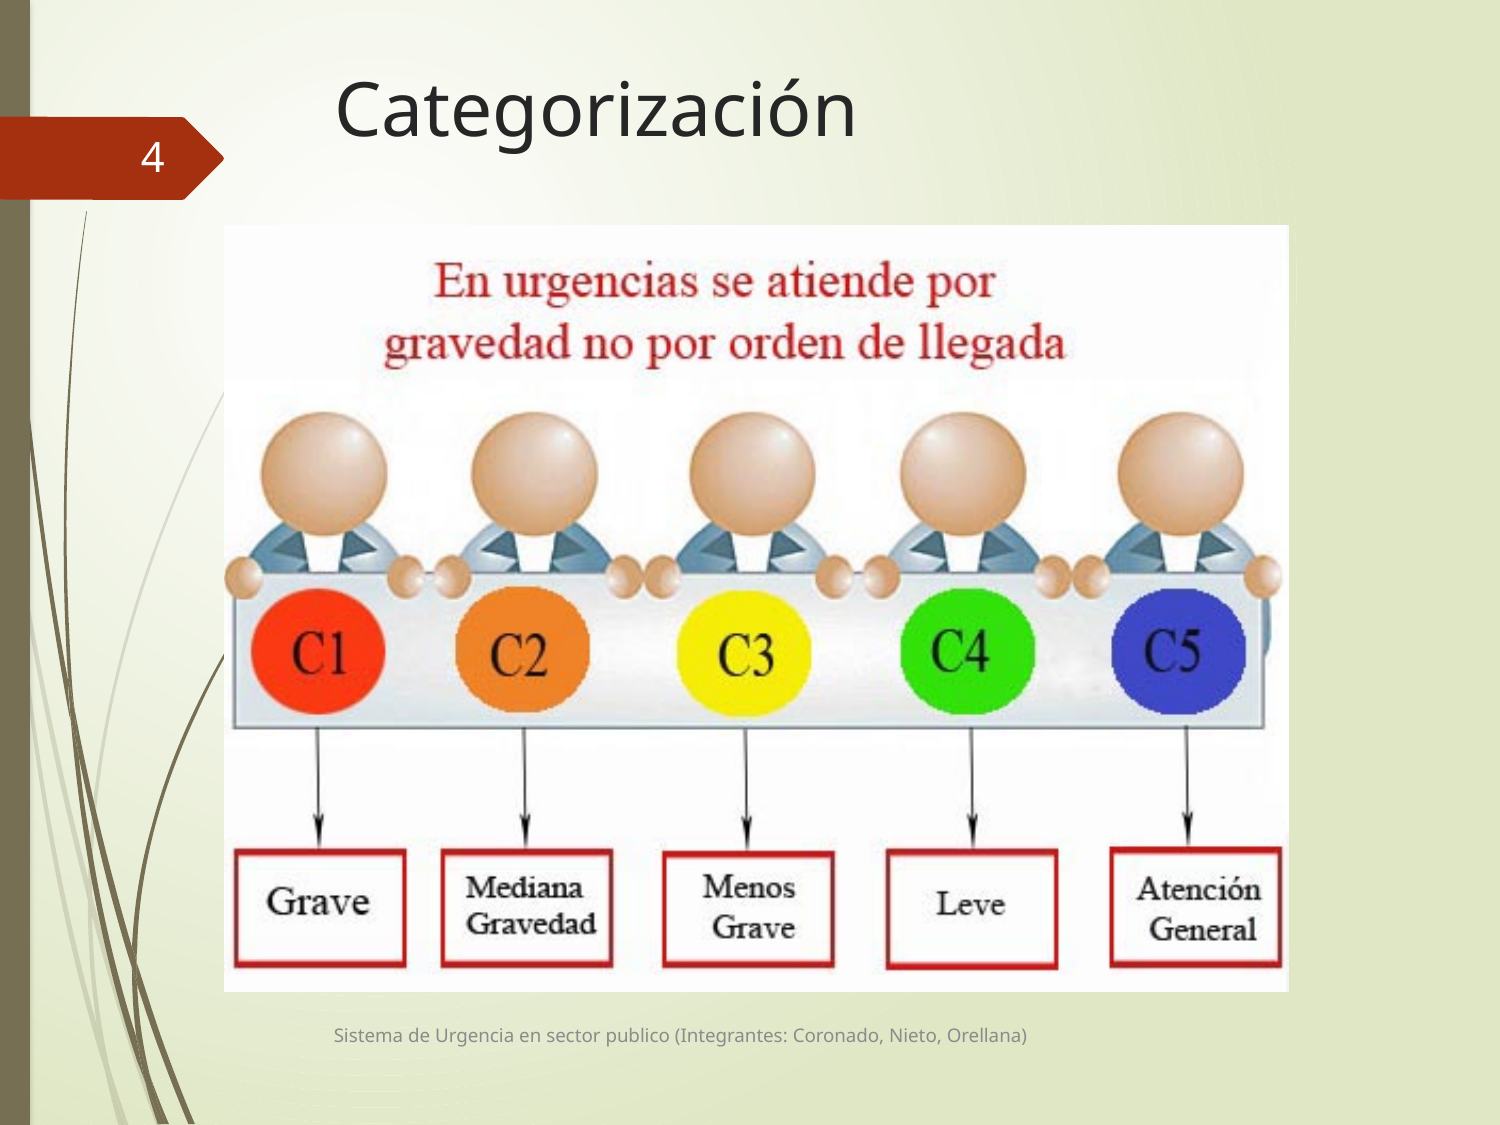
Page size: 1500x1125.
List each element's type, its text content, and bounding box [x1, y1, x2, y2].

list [224, 225, 1289, 993]
title Categorización [319, 54, 1400, 265]
slide_number 5 [83, 129, 180, 190]
footer Sistema de Urgencia en sector publico (Integrantes: Coronado, Nieto, Orellana) [318, 1006, 1257, 1067]
